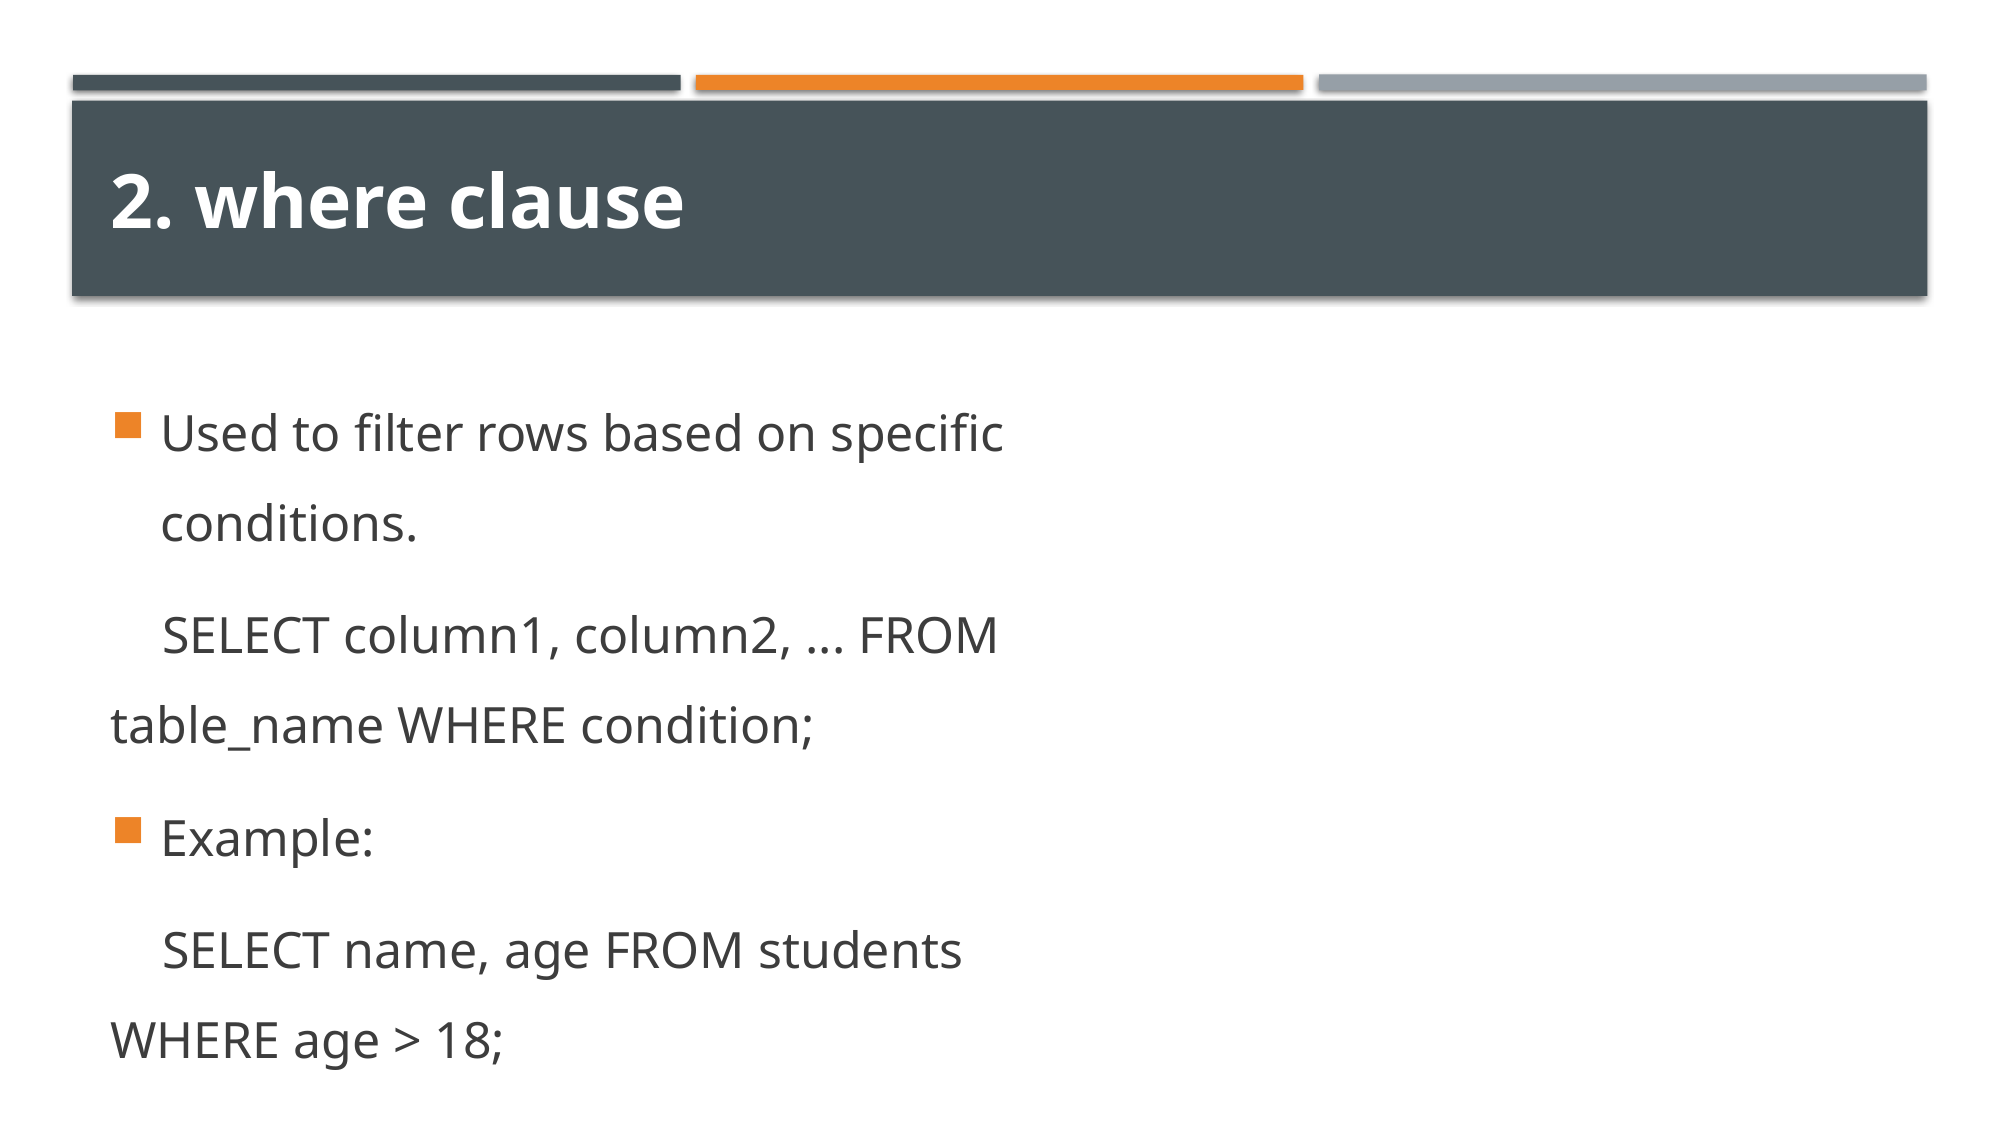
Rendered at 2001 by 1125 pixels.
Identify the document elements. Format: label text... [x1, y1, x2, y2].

title 2. where clause [95, 115, 1905, 282]
list Used to filter rows based on specific conditions. SELECT column1, column2, ... FROM table_name WHERE condition; Example: SELECT name, age FROM students WHERE age > 18; [95, 357, 1092, 1082]
